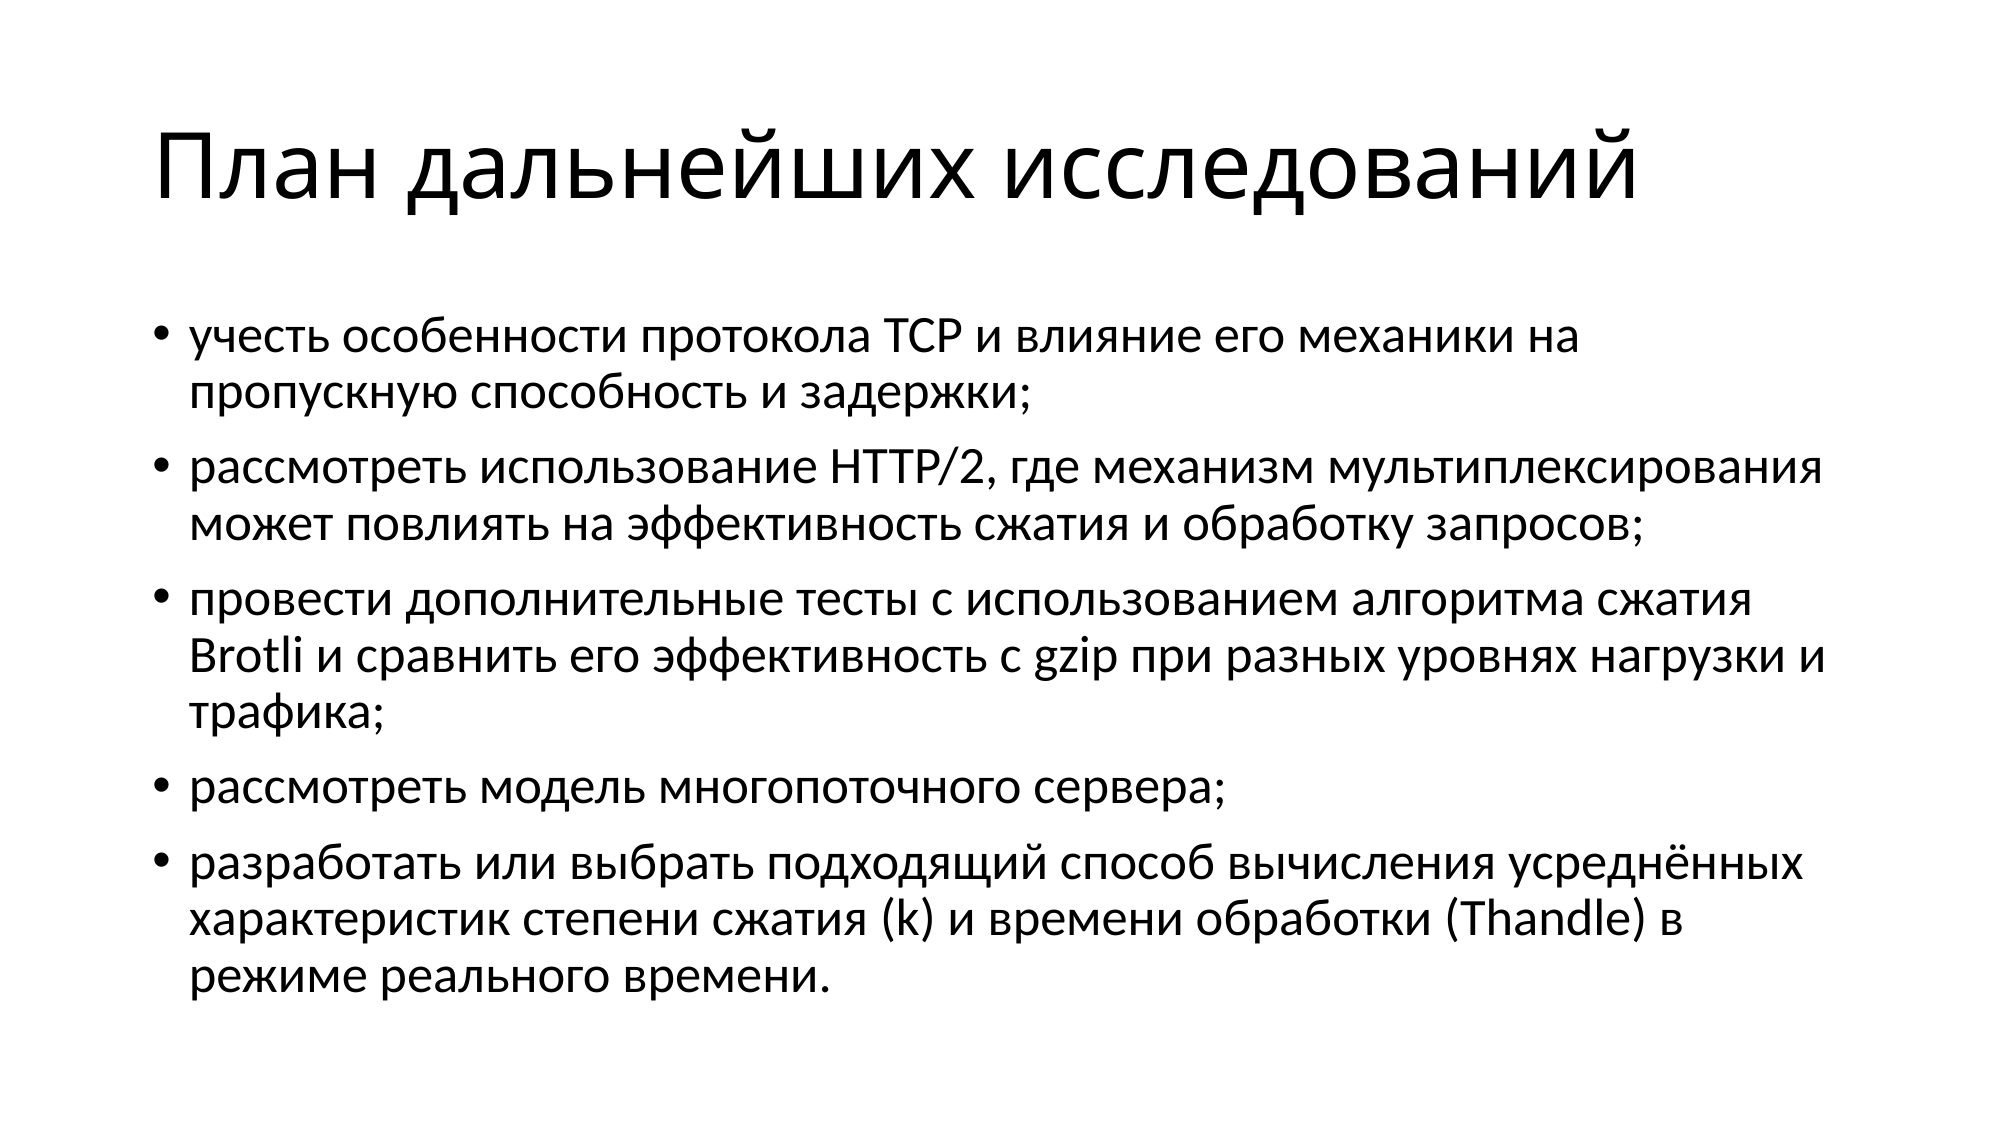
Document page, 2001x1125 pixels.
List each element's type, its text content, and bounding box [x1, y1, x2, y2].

title План дальнейших исследований [137, 59, 1863, 278]
list учесть особенности протокола TCP и влияние его механики на пропускную способность и задержки; рассмотреть использование HTTP/2, где механизм мультиплексирования может повлиять на эффективность сжатия и обработку запросов; провести дополнительные тесты с использованием алгоритма сжатия Brotli и сравнить его эффективность с gzip при разных уровнях нагрузки и трафика; рассмотреть модель многопоточного сервера; разработать или выбрать подходящий способ вычисления усреднённых характеристик степени сжатия (k) и времени обработки (Thandle) в режиме реального времени. [137, 299, 1863, 1014]
